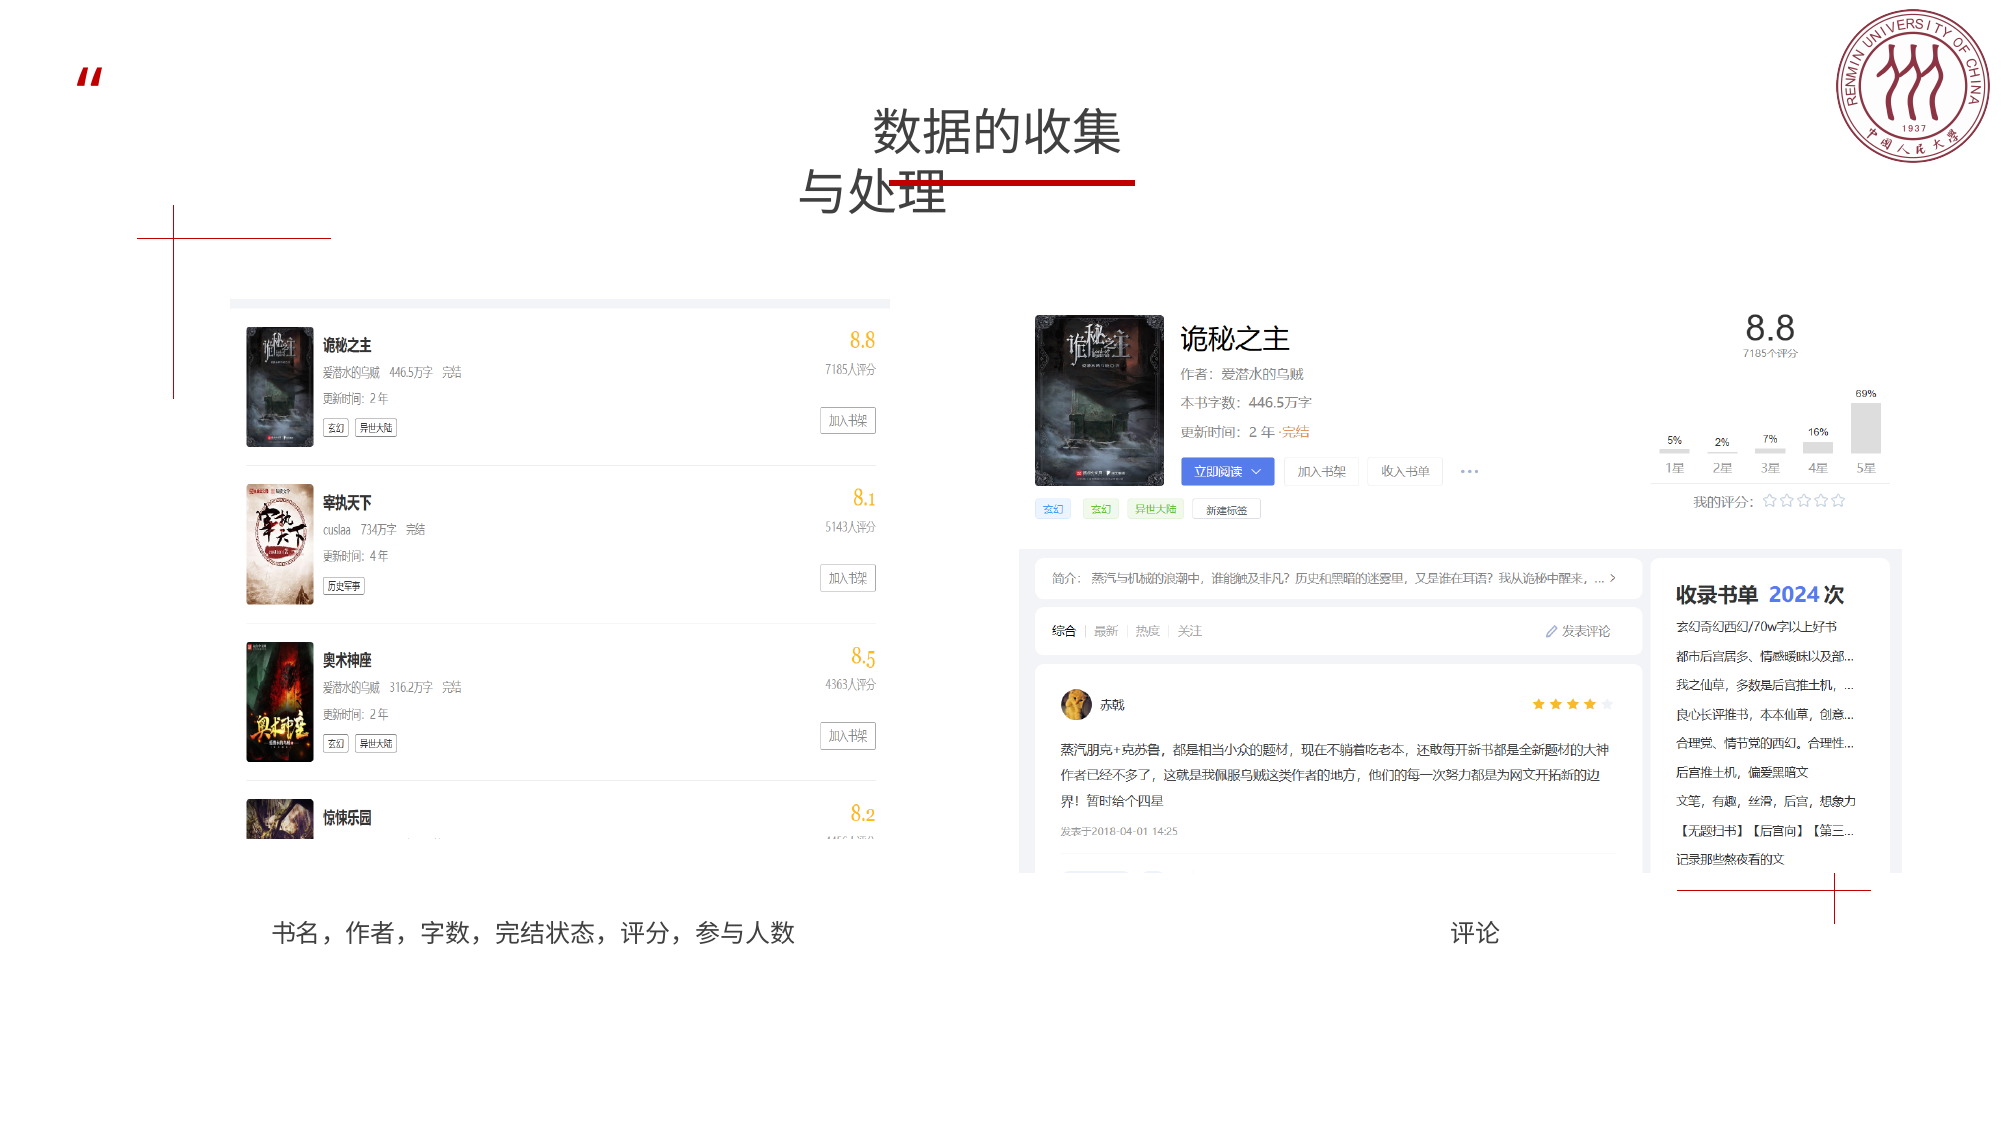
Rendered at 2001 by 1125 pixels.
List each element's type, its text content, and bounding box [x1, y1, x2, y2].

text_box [137, 204, 332, 399]
picture [229, 295, 890, 839]
picture [1018, 295, 1902, 873]
text_box 评论 [1140, 895, 1811, 956]
picture [1836, 9, 1990, 163]
text_box 书名，作者，字数，完结状态，评分，参与人数 [198, 895, 869, 956]
text_box 数据的收集与处理 [632, 93, 1138, 168]
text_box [1676, 873, 1871, 925]
